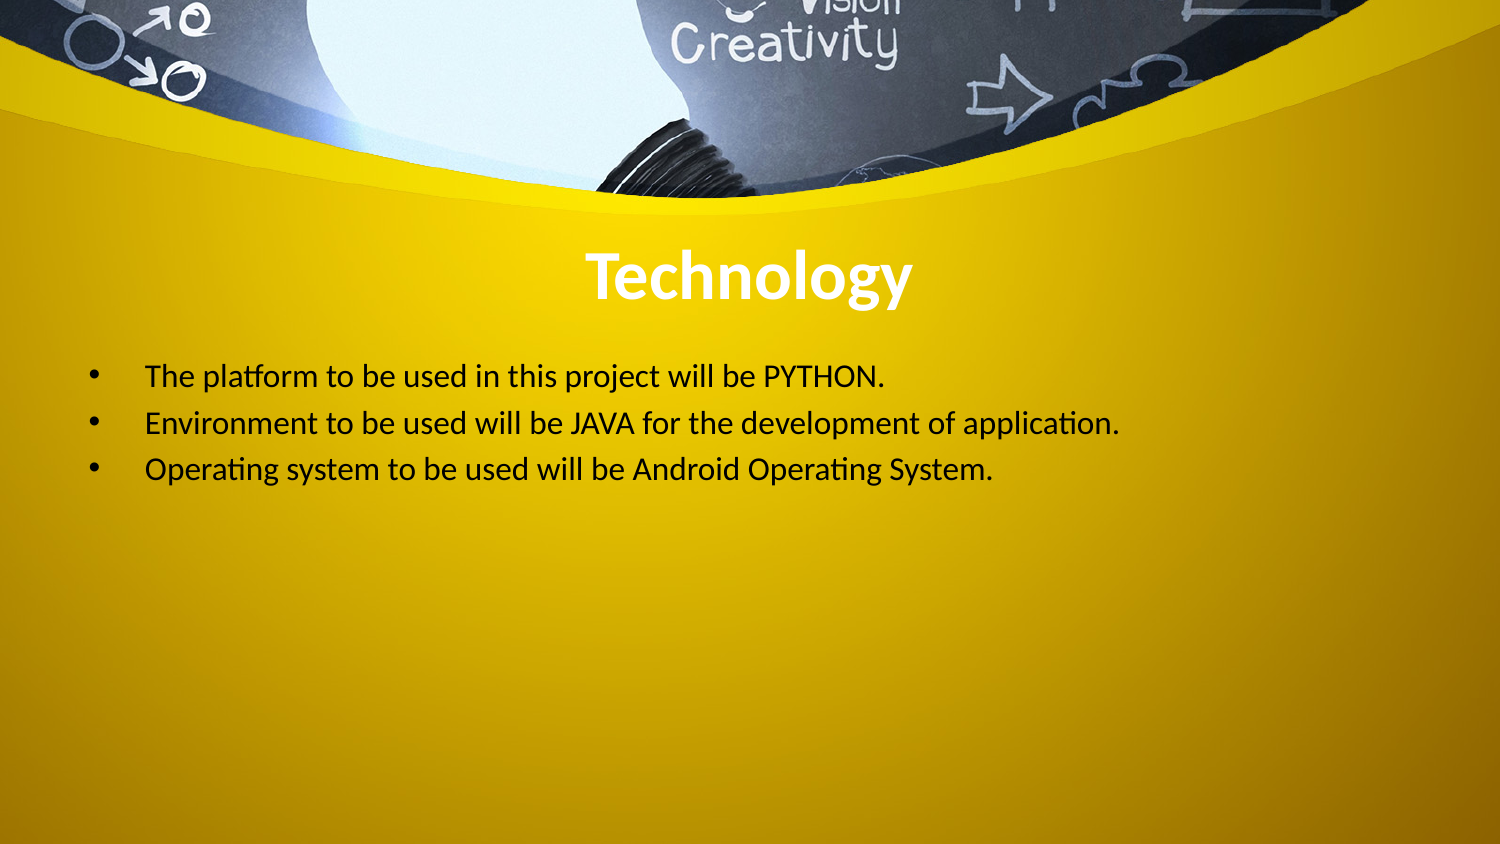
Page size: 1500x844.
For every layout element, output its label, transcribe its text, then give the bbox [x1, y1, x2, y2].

title Technology [73, 221, 1427, 322]
picture [0, 0, 1500, 844]
list The platform to be used in this project will be PYTHON. Environment to be used will be JAVA for the development of application. Operating system to be used will be Android Operating System. [73, 346, 1413, 748]
